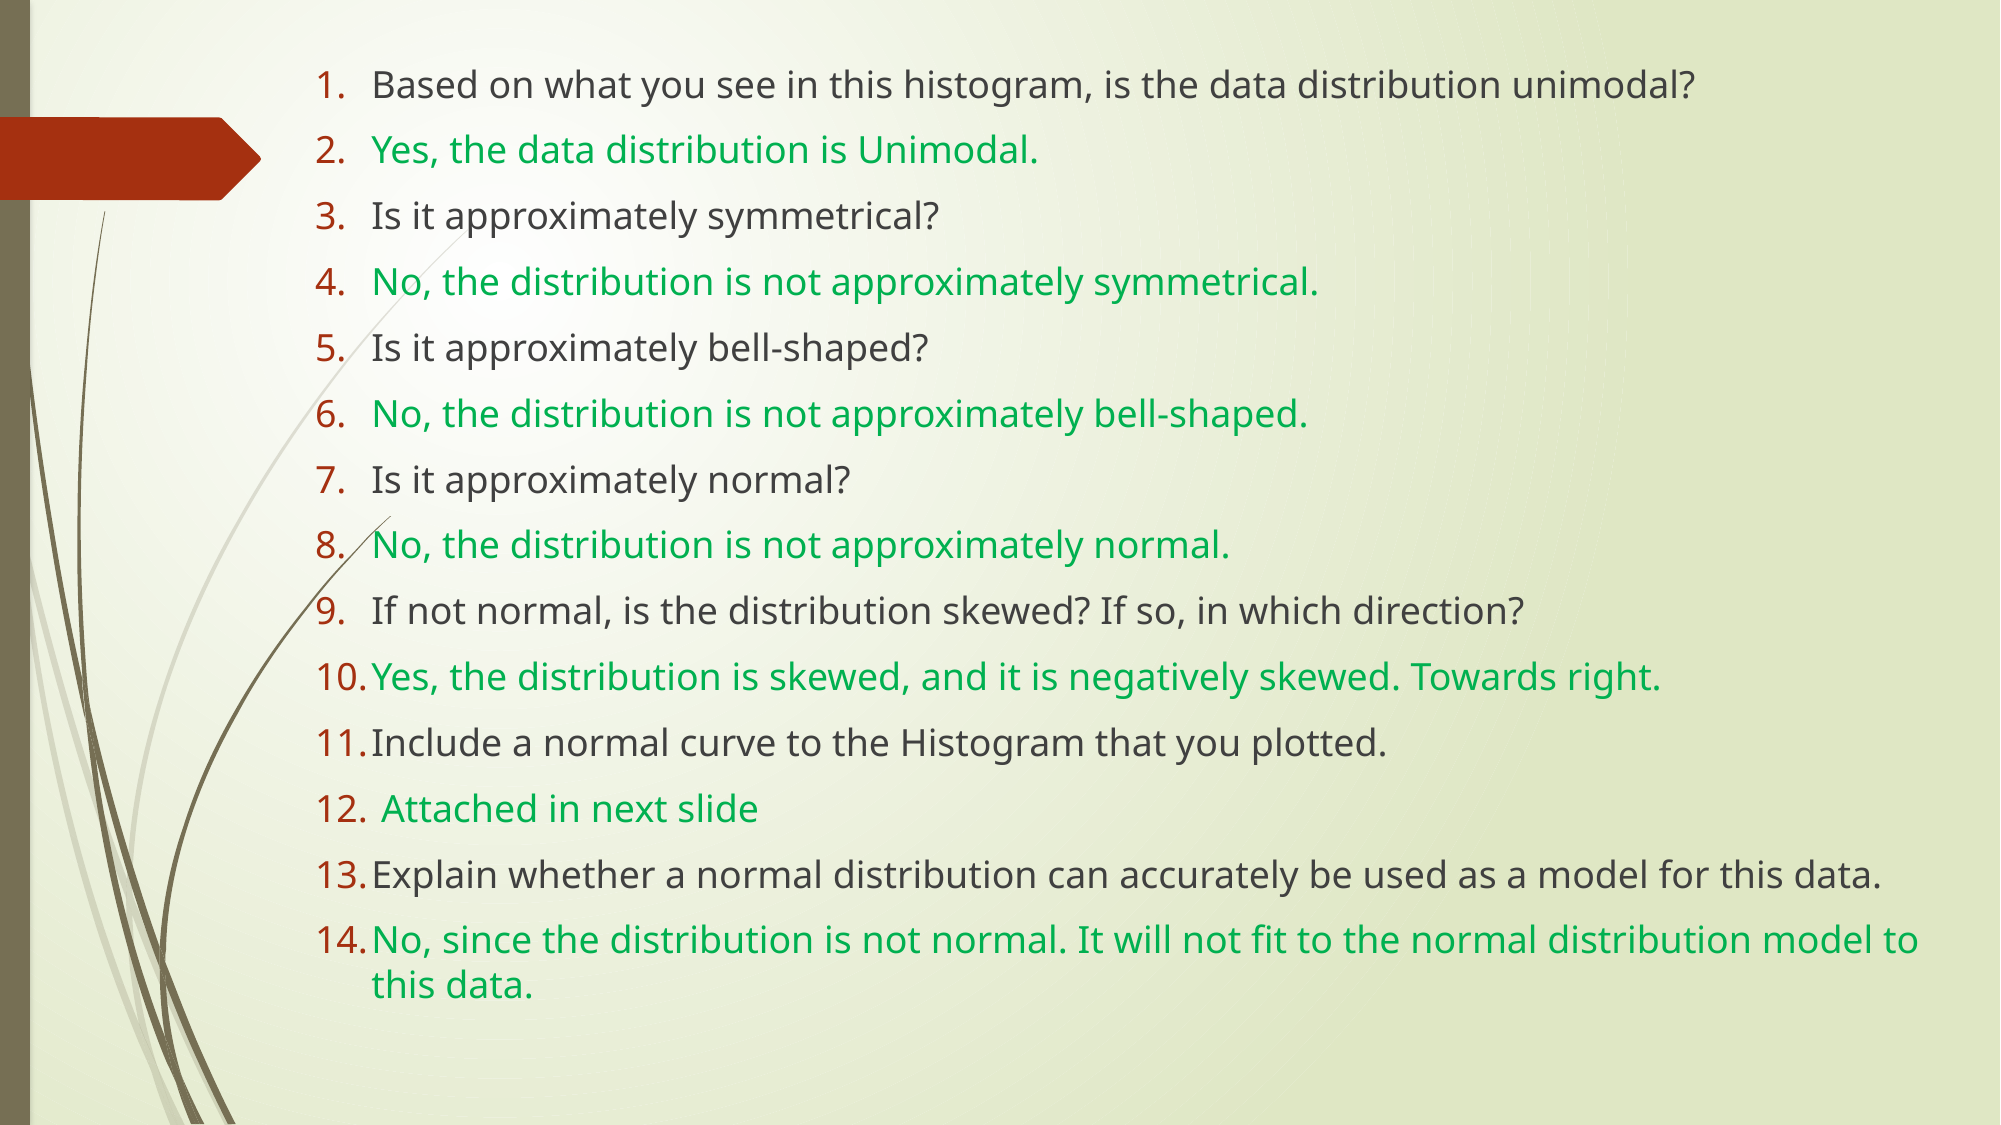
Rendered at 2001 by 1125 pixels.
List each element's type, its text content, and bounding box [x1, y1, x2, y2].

list Based on what you see in this histogram, is the data distribution unimodal? Yes, the data distribution is Unimodal. Is it approximately symmetrical? No, the distribution is not approximately symmetrical. Is it approximately bell-shaped? No, the distribution is not approximately bell-shaped. Is it approximately normal? No, the distribution is not approximately normal. If not normal, is the distribution skewed? If so, in which direction? Yes, the distribution is skewed, and it is negatively skewed. Towards right. Include a normal curve to the Histogram that you plotted. Attached in next slide Explain whether a normal distribution can accurately be used as a model for this data. No, since the distribution is not normal. It will not fit to the normal distribution model to this data. [300, 53, 1982, 1071]
